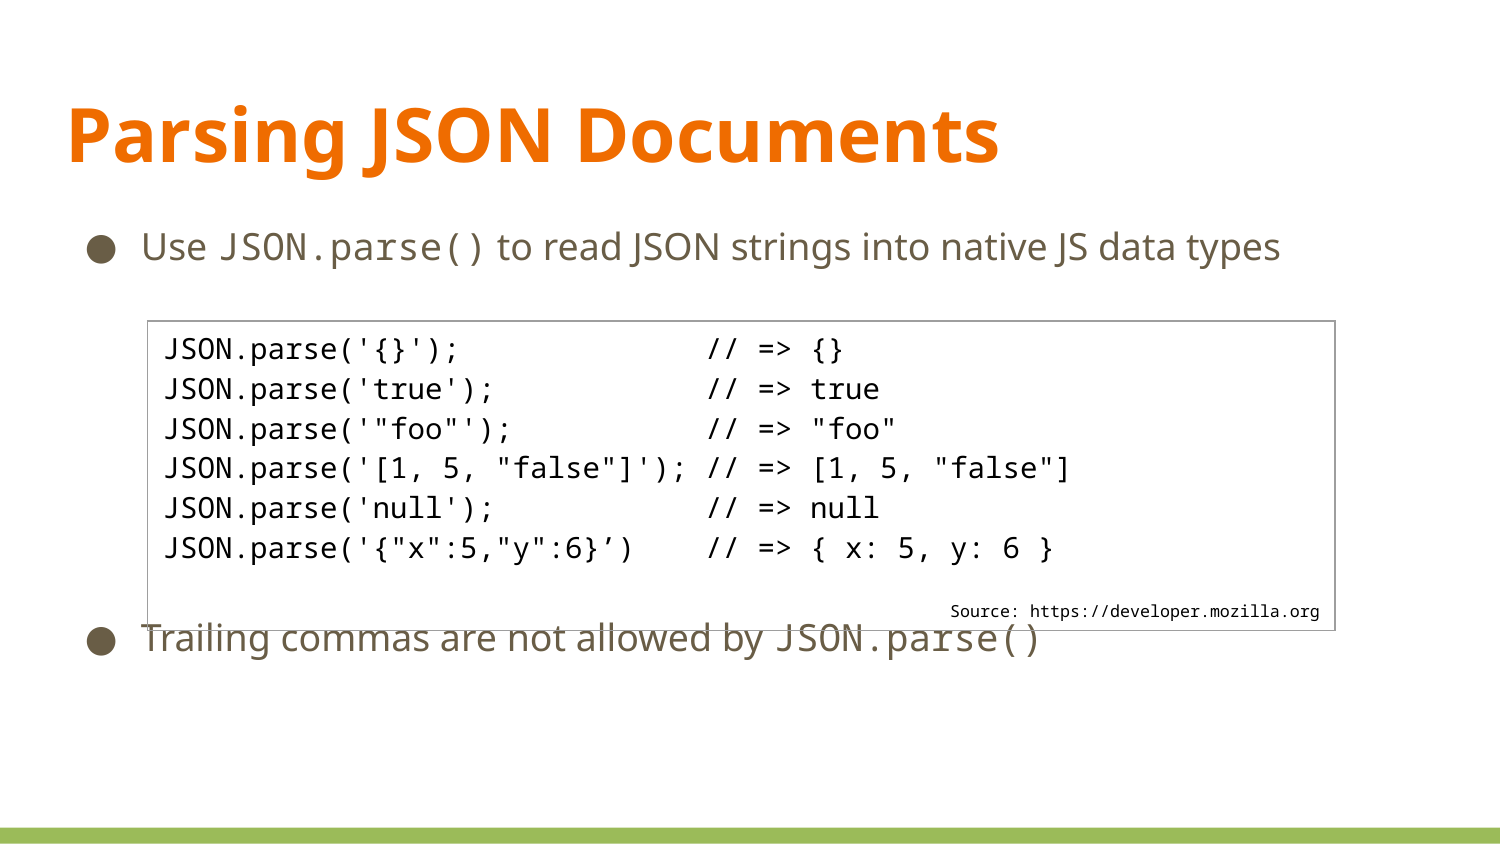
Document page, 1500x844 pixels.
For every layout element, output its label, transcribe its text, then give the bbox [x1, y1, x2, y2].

table_header JSON.parse('{}'); // => {} JSON.parse('true'); // => true JSON.parse('"foo"'); // => "foo" JSON.parse('[1, 5, "false"]'); // => [1, 5, "false"] JSON.parse('null'); // => null JSON.parse('{"x":5,"y":6}’) // => { x: 5, y: 6 } Source: https://developer.mozilla.org [148, 322, 1334, 630]
text_box Use JSON.parse() to read JSON strings into native JS data types Trailing commas are not allowed by JSON.parse() [51, 207, 1449, 750]
text_box Parsing JSON Documents [51, 72, 1449, 189]
